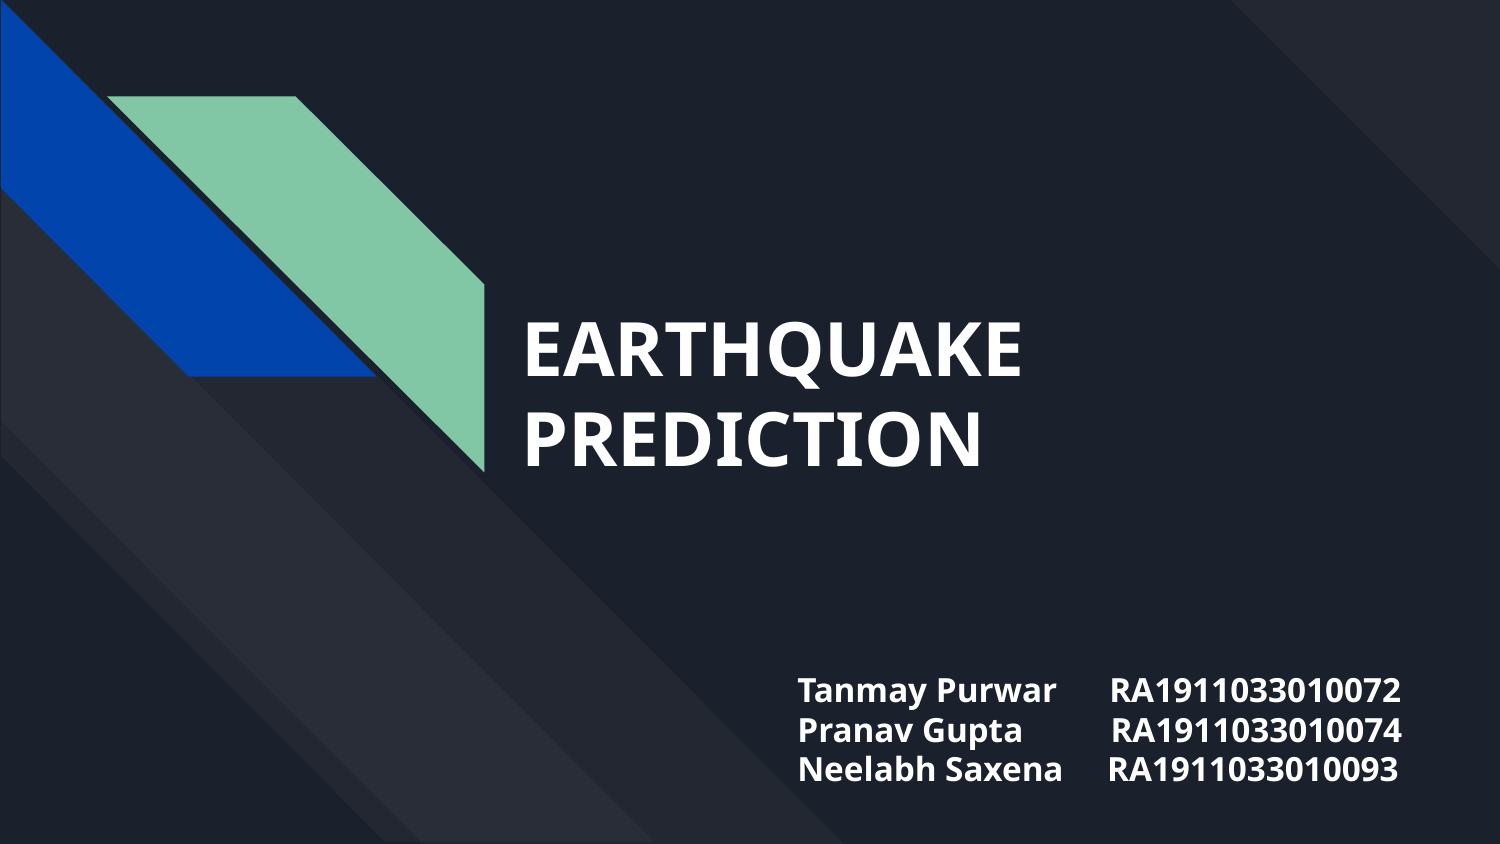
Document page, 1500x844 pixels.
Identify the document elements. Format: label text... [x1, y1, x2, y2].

subtitle Tanmay Purwar RA1911033010072 Pranav Gupta RA1911033010074 Neelabh Saxena RA1911033010093 [782, 653, 1440, 803]
title EARTHQUAKE PREDICTION [506, 286, 1350, 422]
